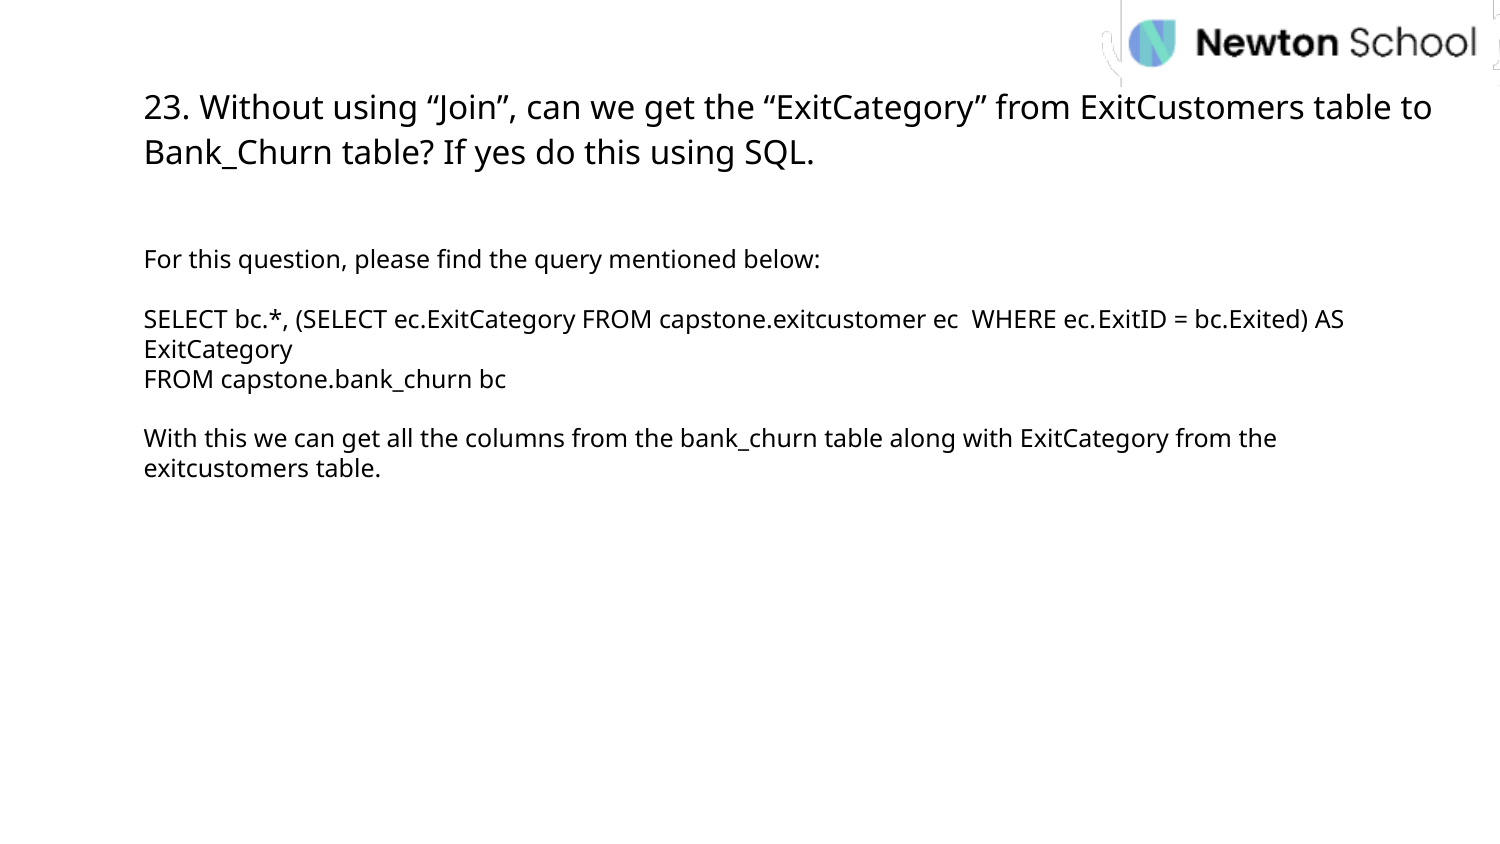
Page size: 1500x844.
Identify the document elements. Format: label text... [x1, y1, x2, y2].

picture [1101, 0, 1500, 65]
text_box 23. Without using “Join”, can we get the “ExitCategory” from ExitCustomers table to Bank_Churn table? If yes do this using SQL. [128, 65, 1500, 187]
text_box For this question, please find the query mentioned below: SELECT bc.*, (SELECT ec.ExitCategory FROM capstone.exitcustomer ec WHERE ec.﻿ExitID = bc.Exited) AS ExitCategory FROM capstone.bank_churn bc With this we can get all the columns from the bank_churn table along with ExitCategory from the exitcustomers table. [128, 228, 1372, 558]
